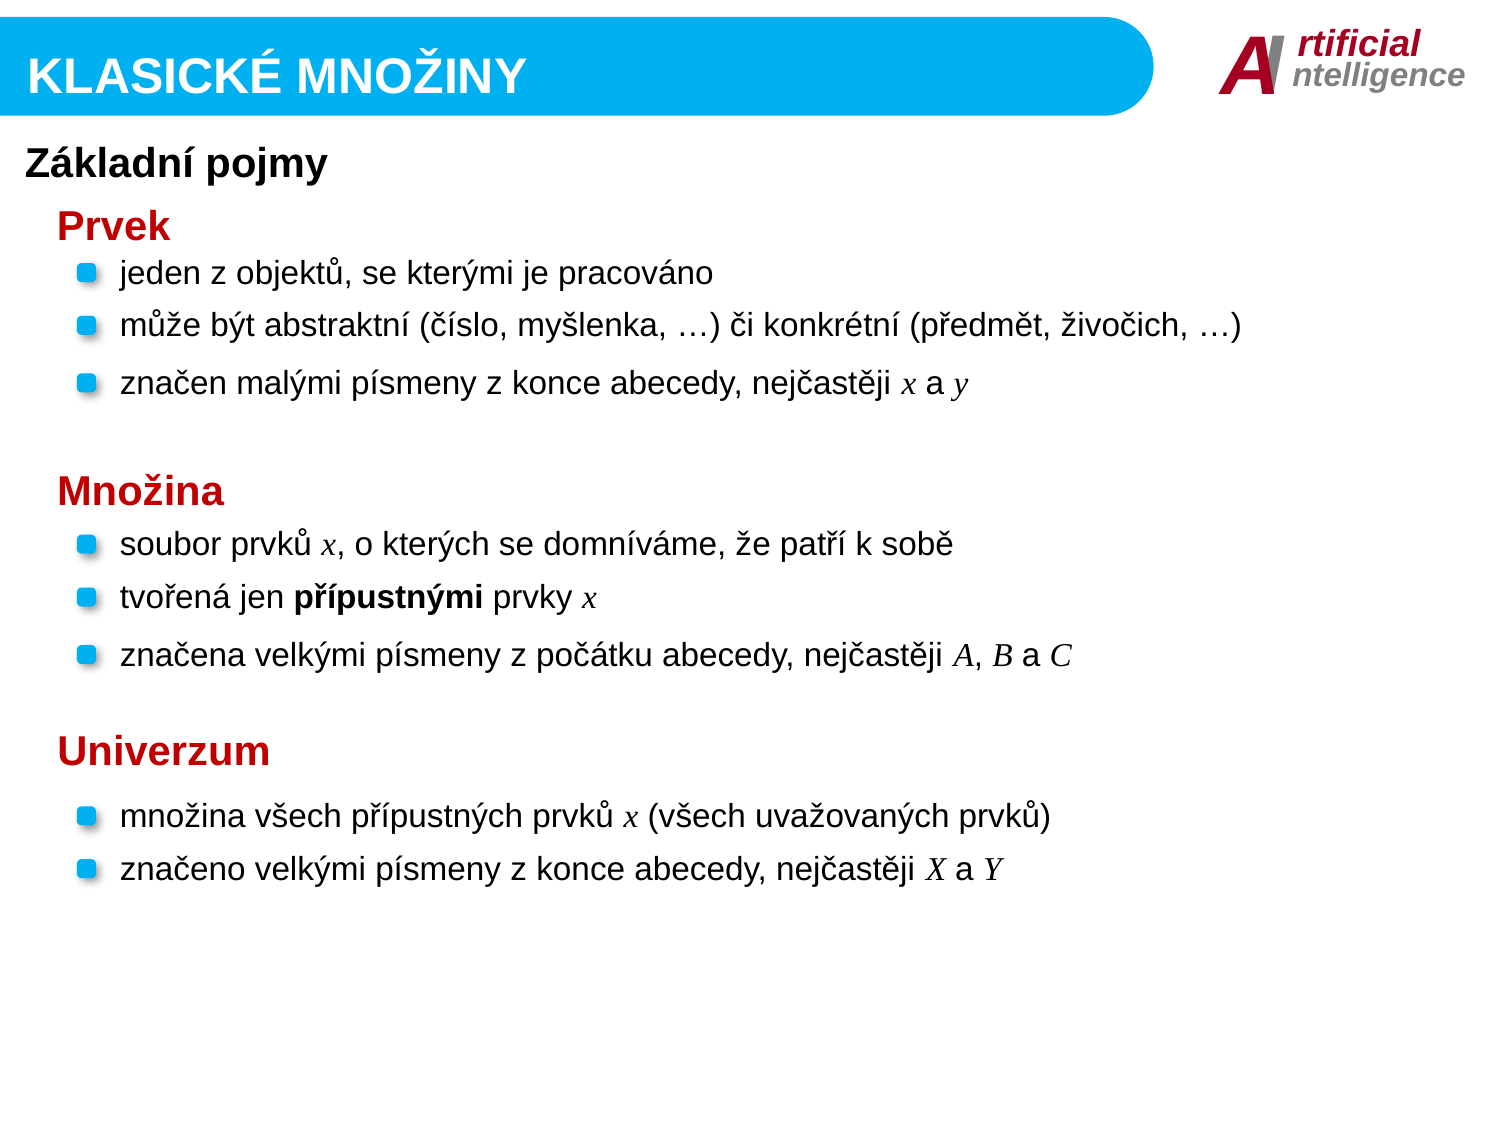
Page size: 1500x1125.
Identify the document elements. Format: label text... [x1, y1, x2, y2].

text_box Základní pojmy [10, 128, 890, 193]
text_box může být abstraktní (číslo, myšlenka, …) či konkrétní (předmět, živočich, …) [105, 296, 1379, 351]
text_box značeno velkými písmeny z konce abecedy, nejčastěji X a Y [105, 839, 1379, 895]
text_box Množina [42, 456, 239, 522]
text_box značen malými písmeny z konce abecedy, nejčastěji x a y [105, 353, 1128, 409]
text_box soubor prvků x, o kterých se domníváme, že patří k sobě [105, 515, 1141, 567]
text_box [79, 808, 94, 824]
text_box Prvek [42, 193, 186, 257]
text_box Univerzum [42, 716, 286, 782]
text_box [79, 265, 94, 280]
text_box jeden z objektů, se kterými je pracováno [105, 243, 1141, 296]
text_box [79, 861, 94, 877]
text_box [0, 19, 1152, 114]
text_box [79, 536, 94, 552]
text_box KLASICKÉ množiny [13, 36, 543, 111]
text_box značena velkými písmeny z počátku abecedy, nejčastěji A, B a C [105, 625, 1128, 681]
text_box [79, 375, 94, 391]
text_box množina všech přípustných prvků x (všech uvažovaných prvků) [105, 786, 1141, 839]
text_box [1219, 10, 1483, 113]
text_box [79, 589, 94, 605]
text_box tvořená jen přípustnými prvky x [105, 567, 1379, 623]
text_box [79, 317, 94, 333]
text_box [79, 647, 94, 662]
